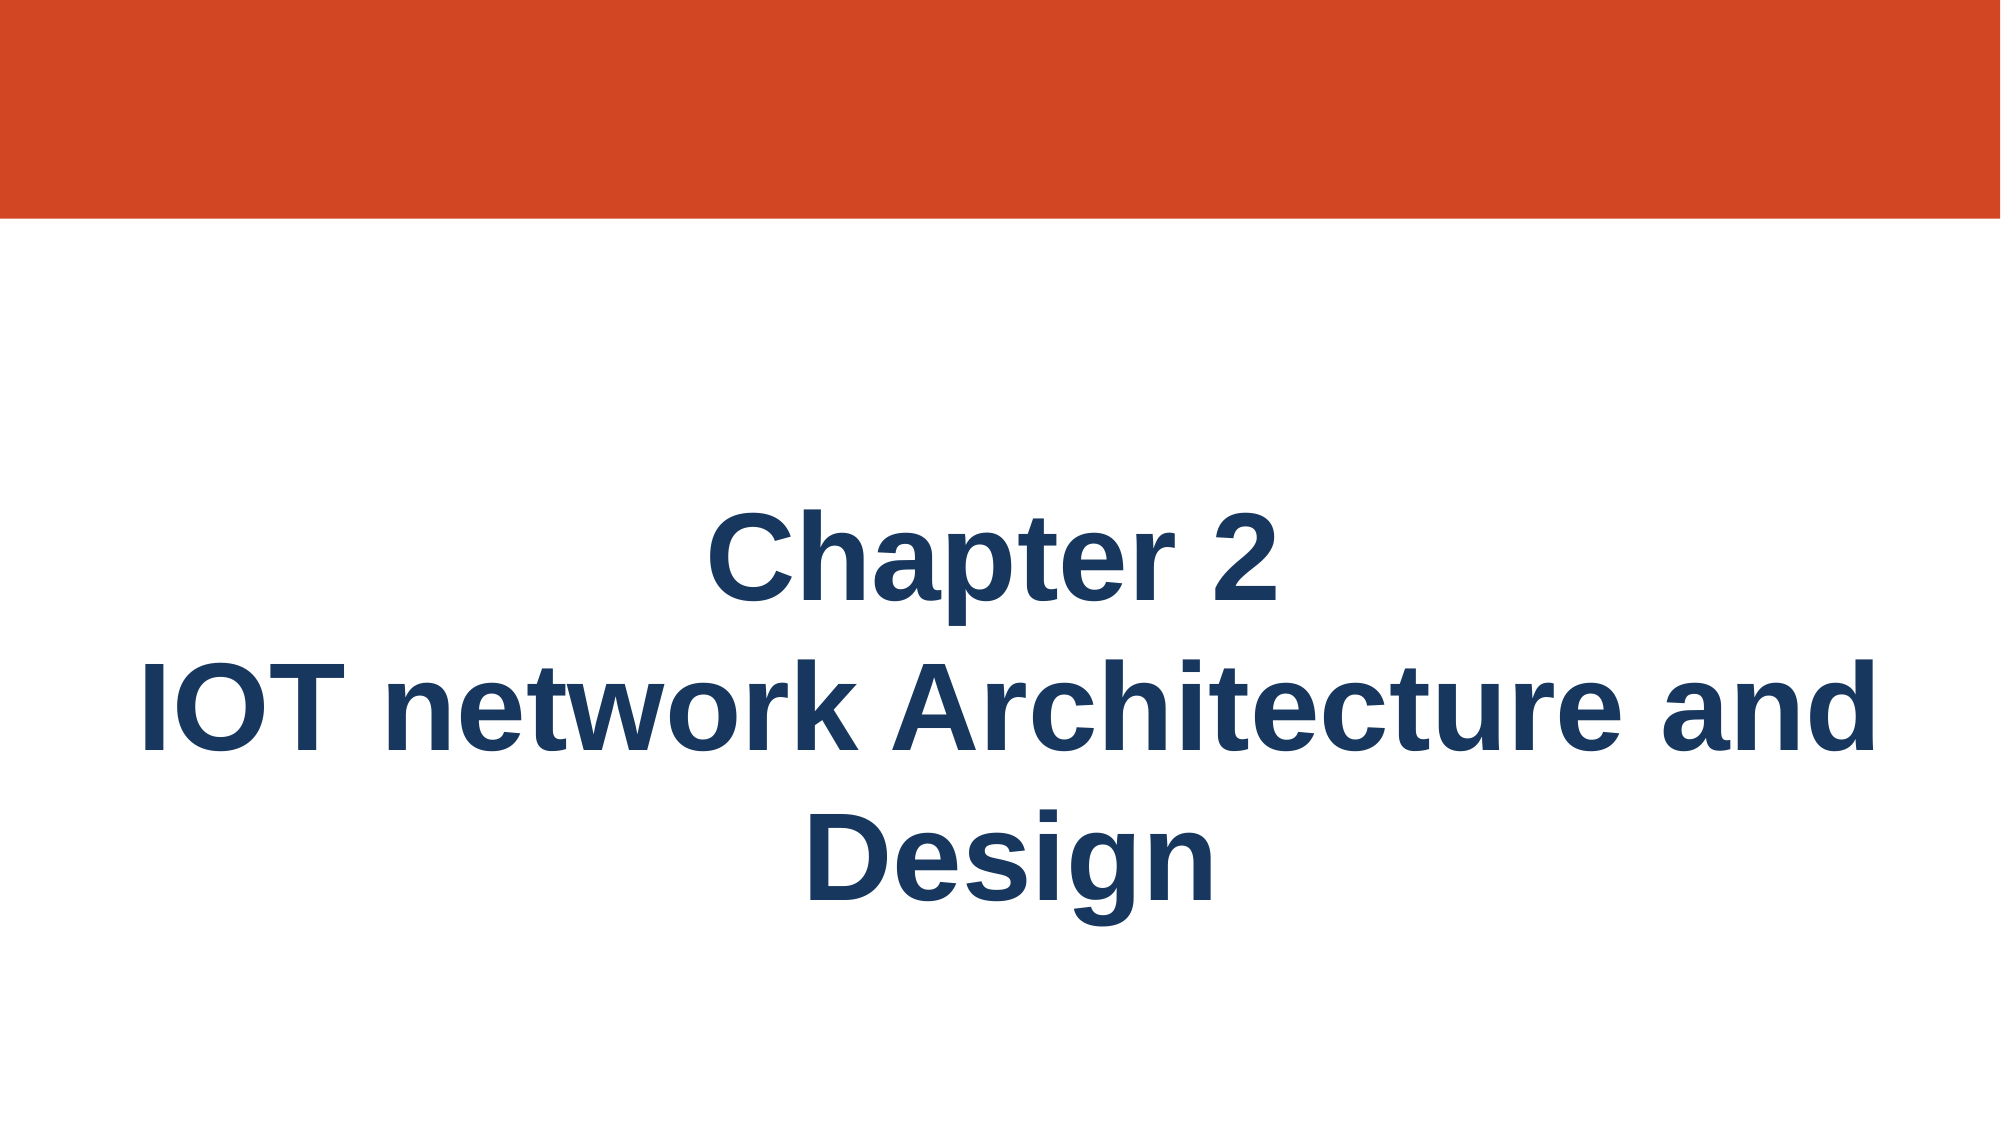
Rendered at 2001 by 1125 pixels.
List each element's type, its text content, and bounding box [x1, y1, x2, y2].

title Chapter 2 IOT network Architecture and Design [37, 474, 1984, 930]
